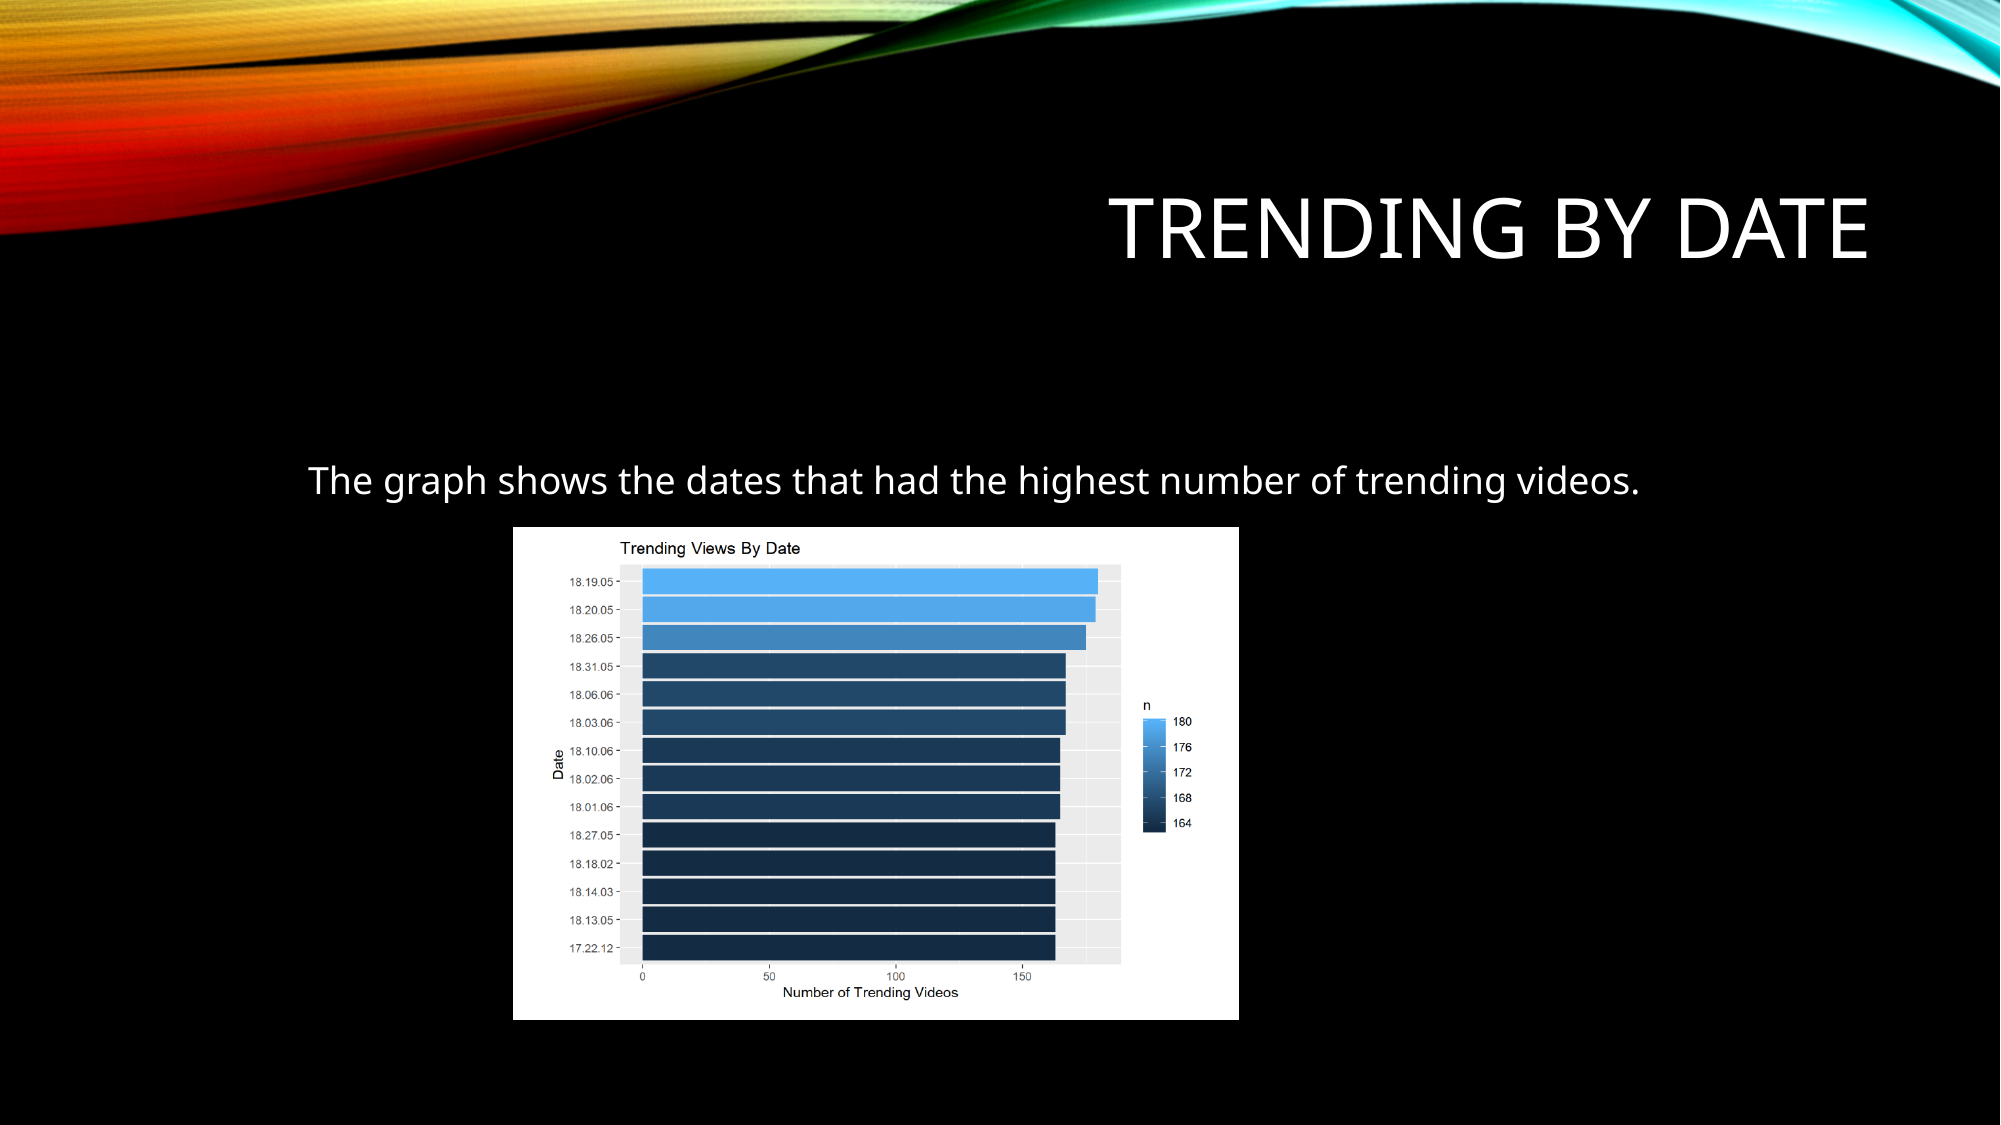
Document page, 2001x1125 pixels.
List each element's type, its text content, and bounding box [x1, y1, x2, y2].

picture [0, 0, 2000, 237]
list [512, 527, 1240, 1021]
title Trending by date [474, 125, 1888, 338]
text_box The graph shows the dates that had the highest number of trending videos. [293, 449, 1657, 510]
